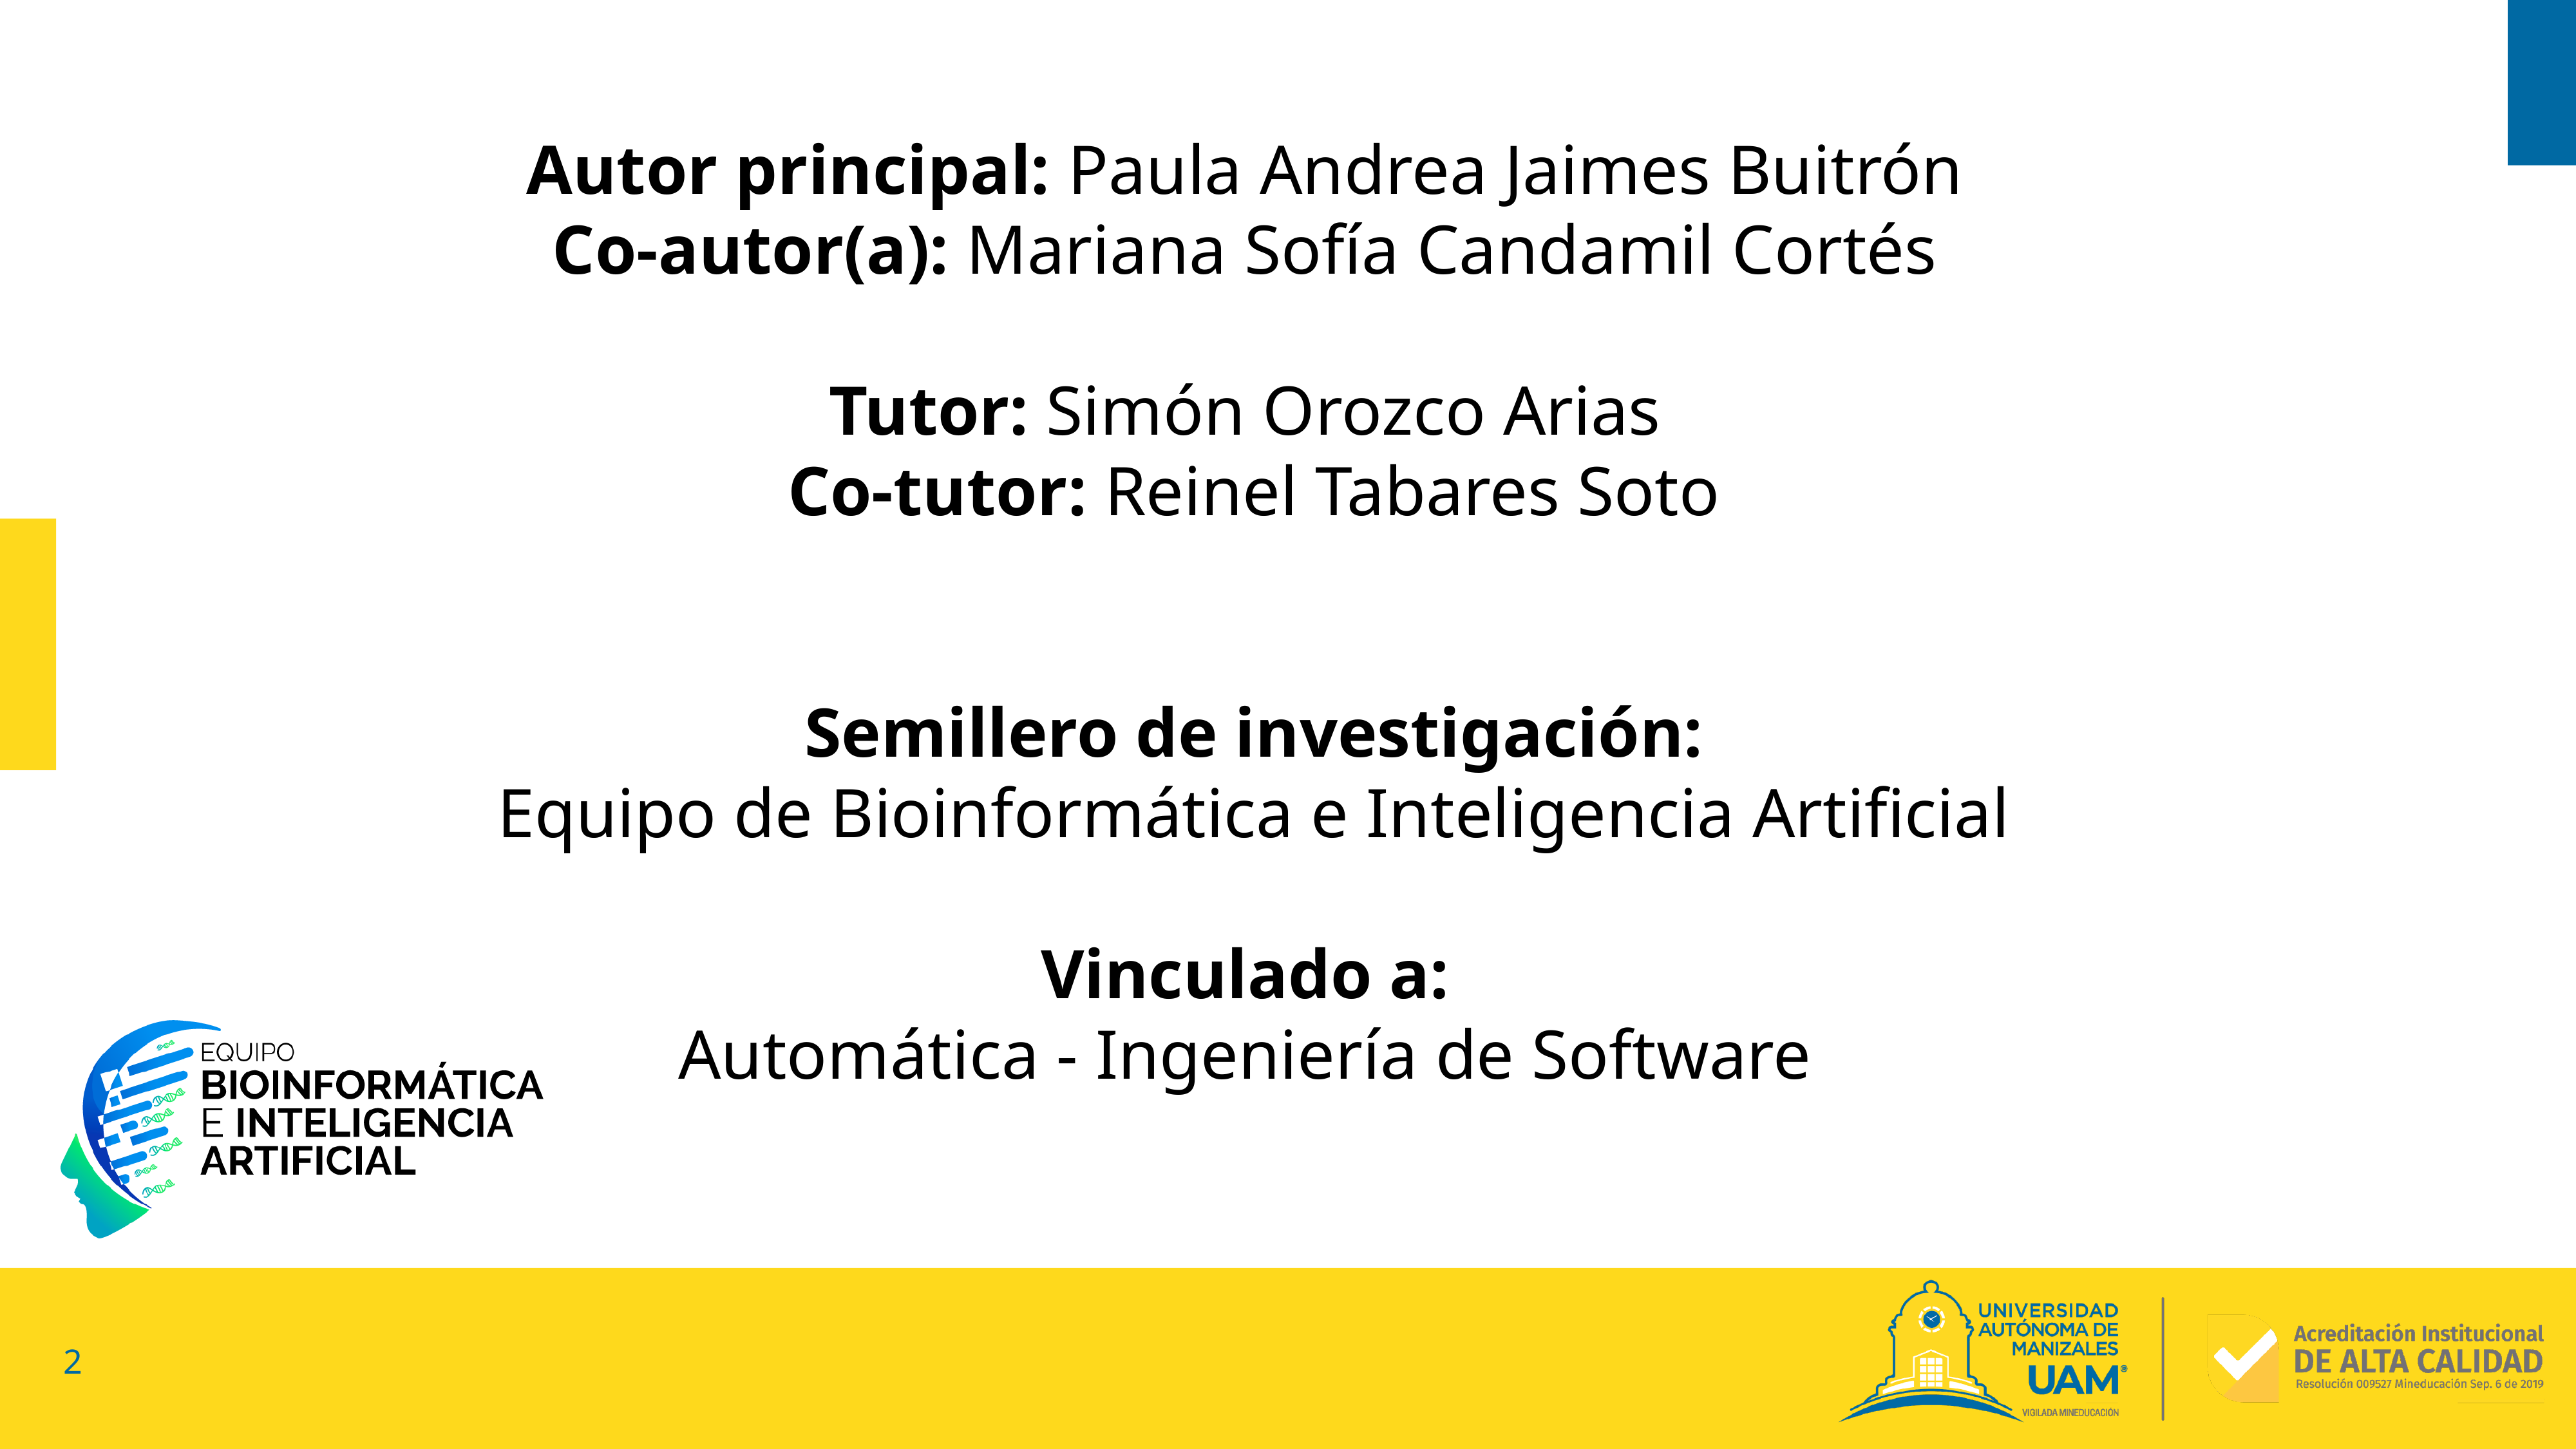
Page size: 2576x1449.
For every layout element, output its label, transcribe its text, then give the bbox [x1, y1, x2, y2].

text_box Autor principal: Paula Andrea Jaimes Buitrón Co-autor(a): Mariana Sofía Candamil Cortés Tutor: Simón Orozco Arias Co-tutor: Reinel Tabares Soto Semillero de investigación: Equipo de Bioinformática e Inteligencia Artificial Vinculado a: Automática - Ingeniería de Software [311, 52, 2197, 1238]
picture [0, 922, 638, 1336]
picture [1837, 1273, 2553, 1430]
slide_number ‹#› [40, 1341, 106, 1392]
